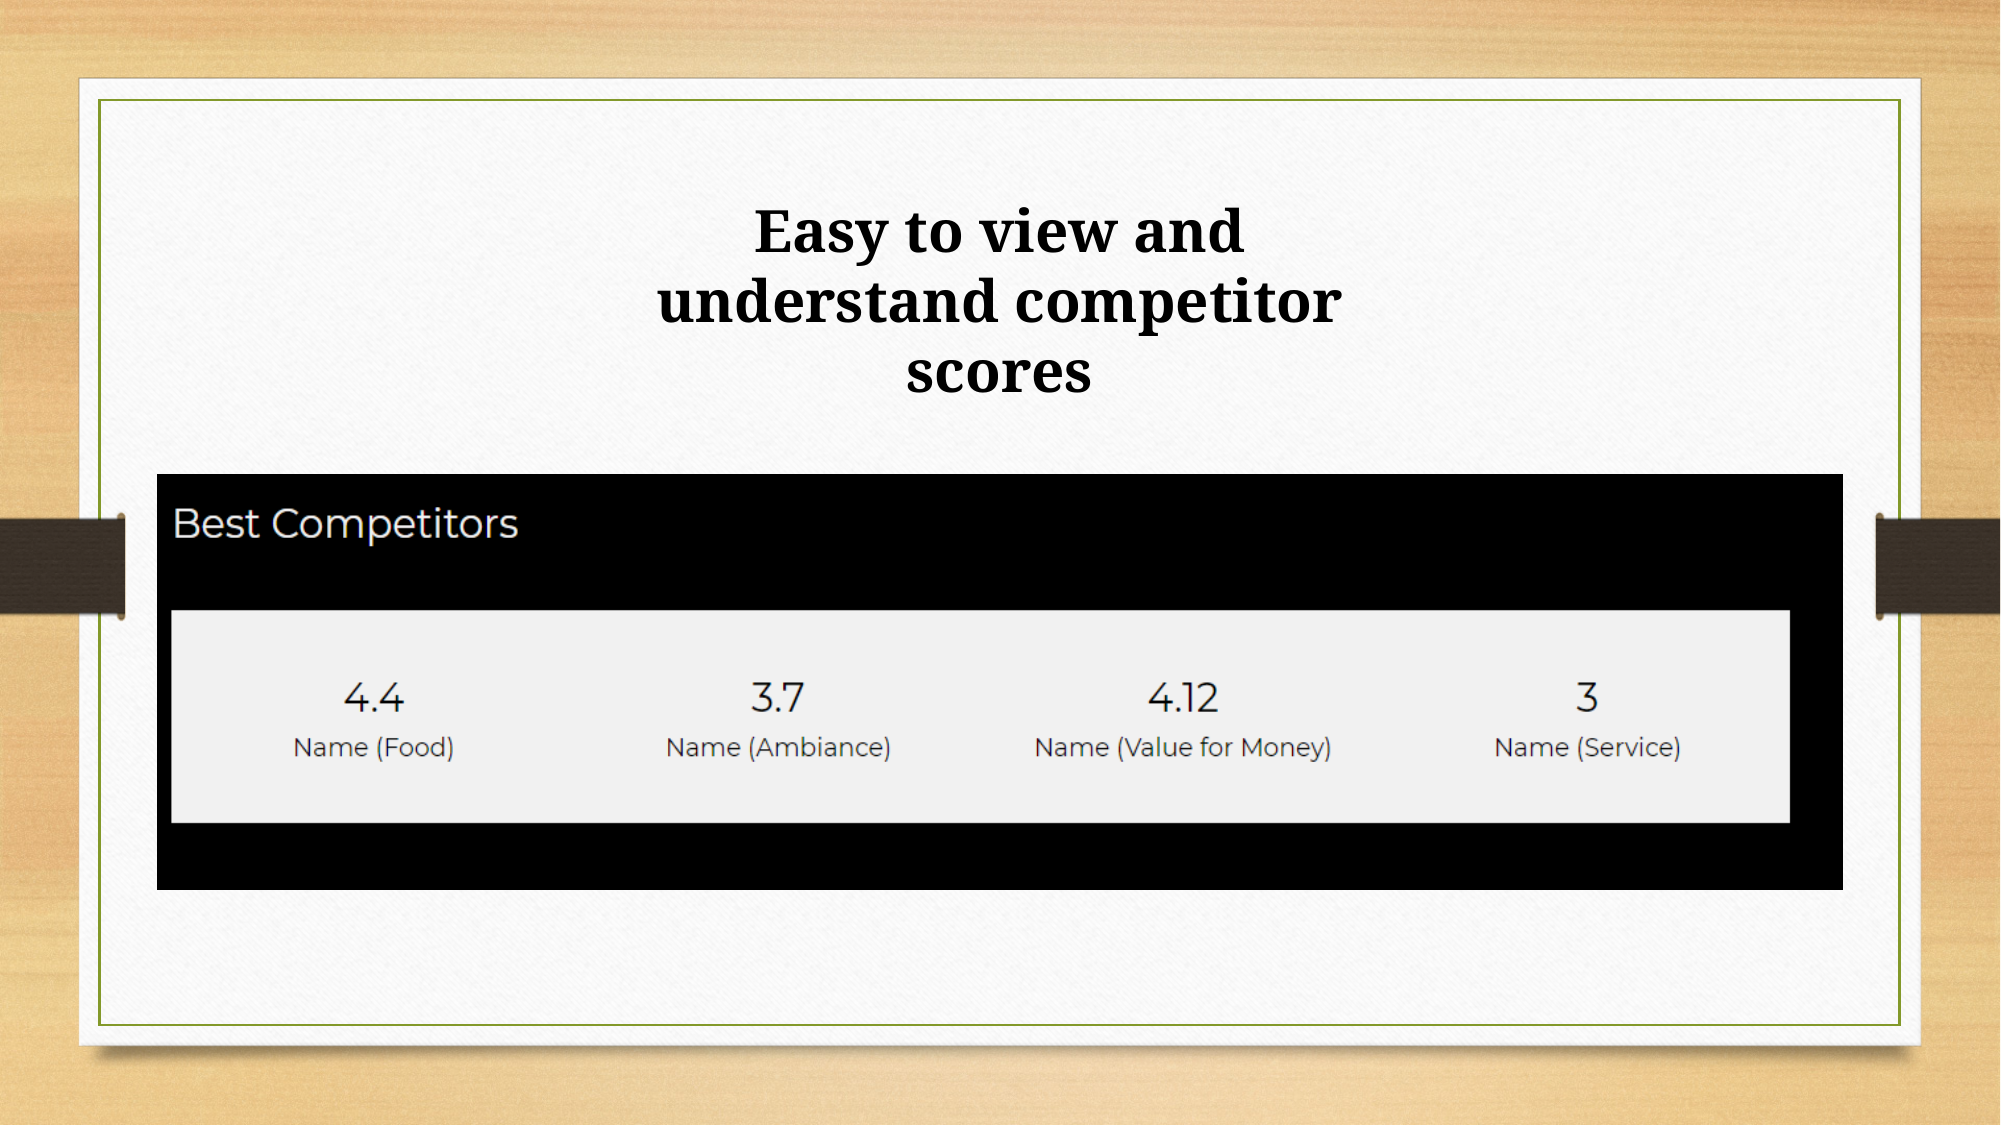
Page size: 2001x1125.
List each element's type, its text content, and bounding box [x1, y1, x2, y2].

picture [0, 0, 2001, 1125]
text_box Easy to view and understand competitor scores [606, 186, 1394, 411]
